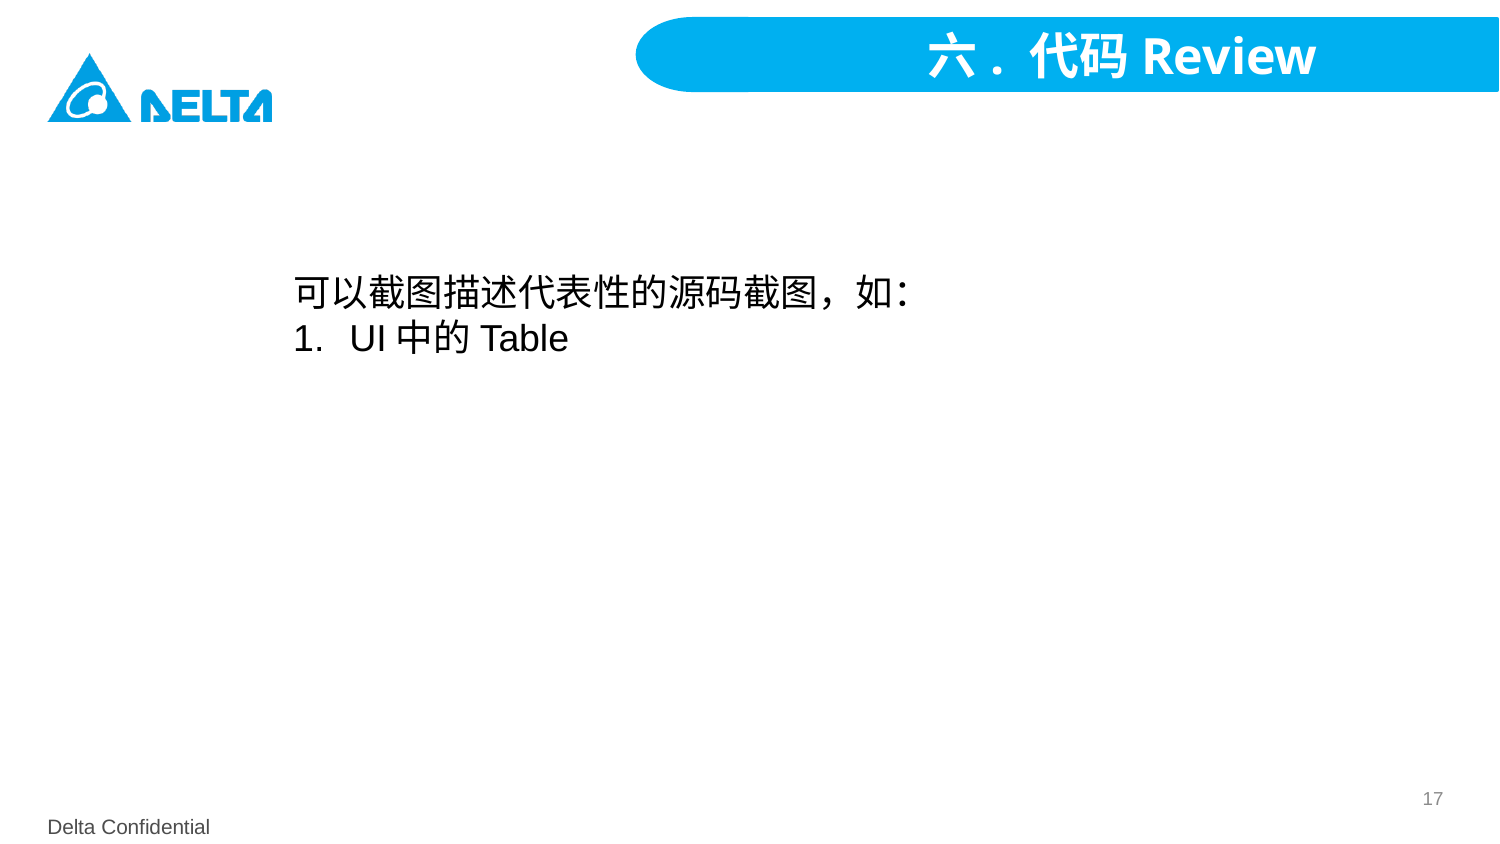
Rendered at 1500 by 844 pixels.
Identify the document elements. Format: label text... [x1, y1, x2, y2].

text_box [637, 18, 1498, 91]
picture [91, 53, 272, 122]
text_box 可以截图描述代表性的源码截图，如： UI中的Table [278, 261, 1282, 367]
slide_number 17 [1340, 778, 1459, 819]
picture [67, 82, 107, 117]
picture [256, 105, 263, 122]
picture [47, 53, 88, 120]
picture [151, 105, 158, 122]
